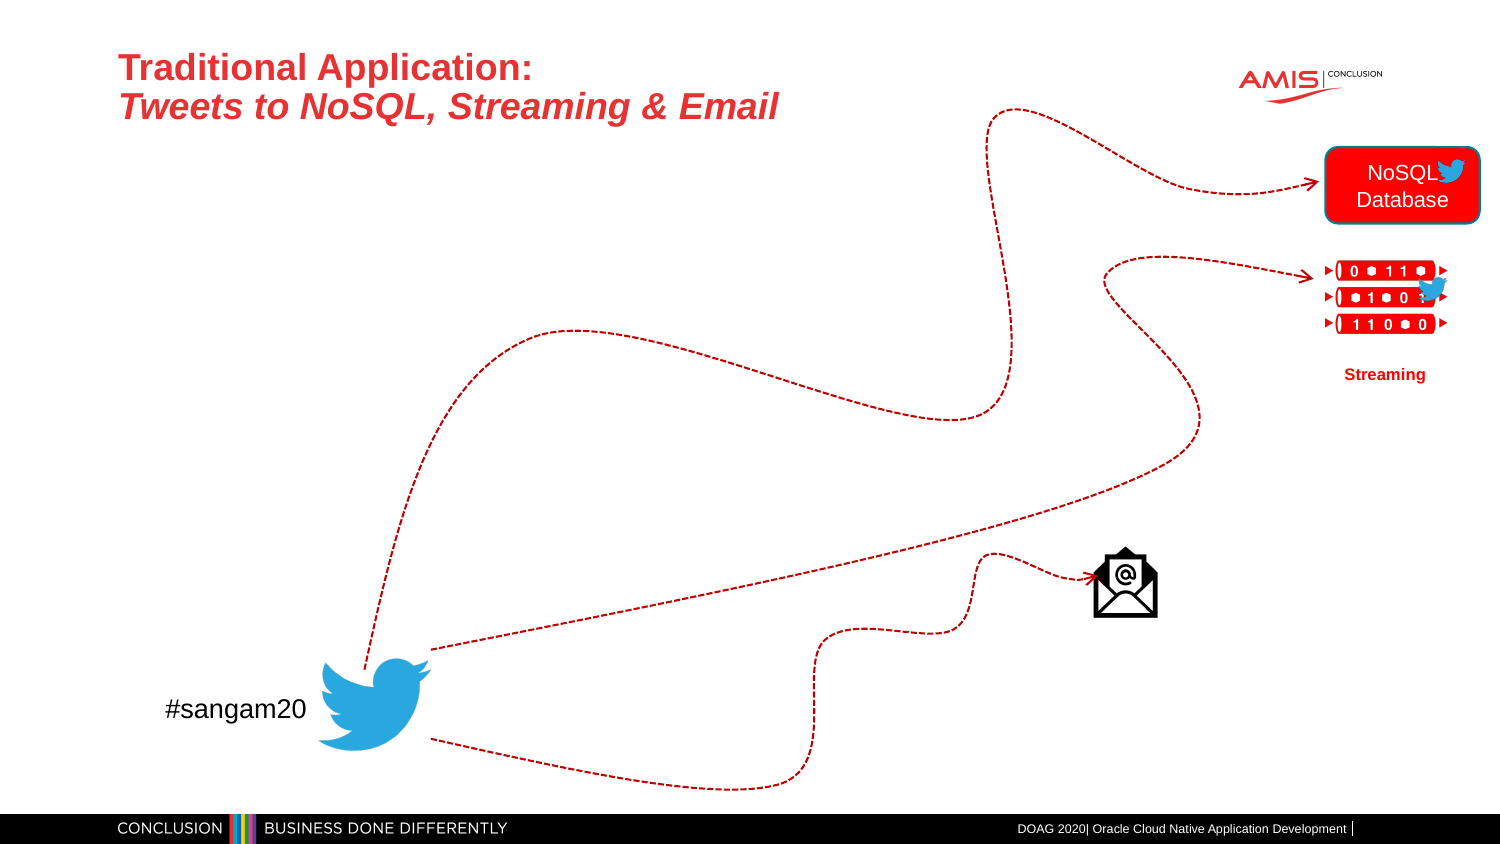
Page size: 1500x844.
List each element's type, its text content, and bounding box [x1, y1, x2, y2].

text_box [370, 108, 1320, 638]
picture [1087, 543, 1164, 621]
picture [0, 814, 236, 844]
picture [239, 814, 1500, 844]
text_box [441, 552, 1087, 791]
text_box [1292, 204, 1478, 392]
picture [1434, 154, 1469, 188]
footer DOAG 2020| Oracle Cloud Native Application Development [814, 820, 1347, 839]
picture [1205, 59, 1388, 106]
picture [1415, 272, 1450, 306]
text_box NoSQL Database [1324, 145, 1481, 219]
picture [308, 638, 441, 771]
text_box [441, 255, 1292, 649]
text_box #sangam20 [165, 691, 307, 724]
title Traditional Application: Tweets to NoSQL, Streaming & Email [118, 47, 1205, 130]
